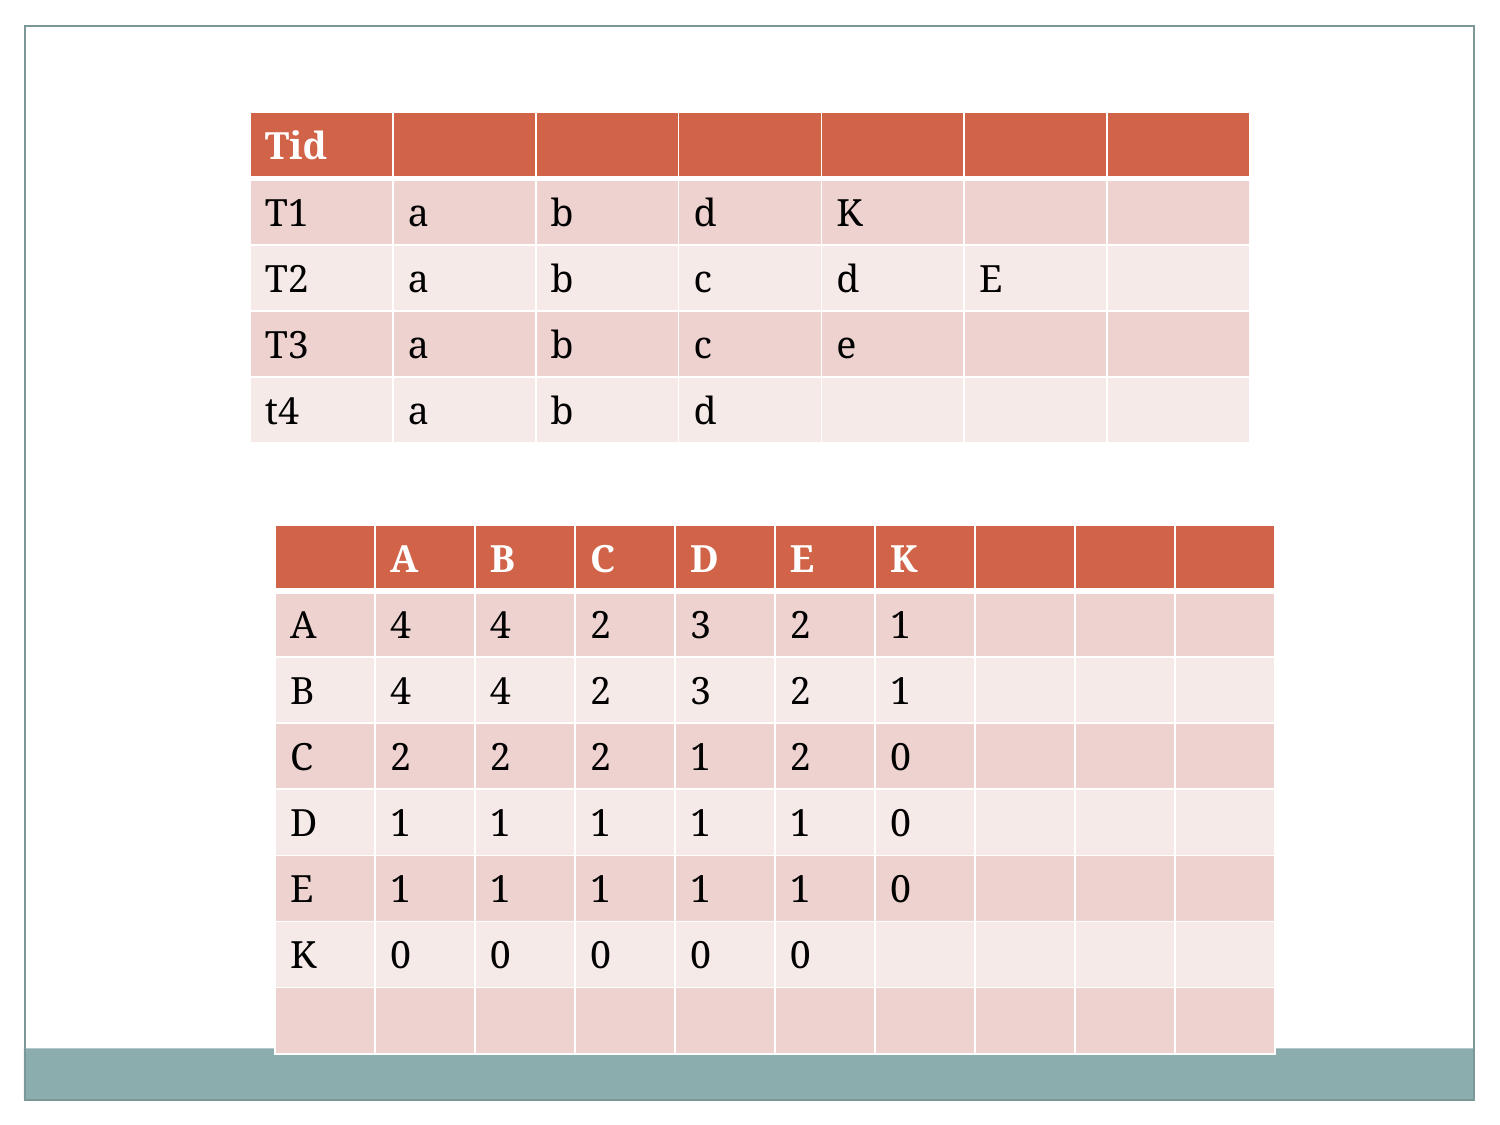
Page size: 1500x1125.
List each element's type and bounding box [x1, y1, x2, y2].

table_cell [576, 856, 674, 921]
table_cell [776, 922, 874, 987]
table_cell [251, 246, 392, 310]
table_cell [1176, 922, 1274, 987]
table_cell [876, 856, 974, 921]
table_cell [1176, 594, 1274, 656]
table_cell [276, 856, 374, 921]
table_cell [376, 594, 474, 656]
table_cell [976, 594, 1074, 656]
table_cell [776, 594, 874, 656]
table_cell [965, 312, 1106, 376]
table_cell [965, 378, 1106, 442]
table_cell [1108, 312, 1249, 376]
table_cell [376, 988, 474, 1053]
table_header [394, 113, 535, 176]
table_cell [876, 922, 974, 987]
table_header [876, 526, 974, 588]
table_header [251, 113, 392, 176]
table_cell [1176, 724, 1274, 788]
table_cell [679, 378, 821, 442]
table_cell [1076, 856, 1174, 921]
table_cell [776, 988, 874, 1053]
table_header [537, 113, 678, 176]
table_cell [976, 724, 1074, 788]
table_header [376, 526, 474, 588]
table_cell [576, 724, 674, 788]
table_cell [251, 312, 392, 376]
table_cell [965, 246, 1106, 310]
table_cell [376, 658, 474, 722]
table_cell [776, 856, 874, 921]
table_cell [476, 922, 574, 987]
table_cell [822, 312, 963, 376]
table_cell [676, 790, 774, 855]
table_cell [476, 790, 574, 855]
table_cell [476, 724, 574, 788]
table_cell [276, 988, 374, 1053]
table_cell [776, 724, 874, 788]
table_header [576, 526, 674, 588]
table_header [476, 526, 574, 588]
table_header [976, 526, 1074, 588]
table_cell [976, 856, 1074, 921]
table_cell [1176, 790, 1274, 855]
table_cell [822, 181, 963, 244]
table_header [1108, 113, 1249, 176]
table_header [965, 113, 1106, 176]
table_cell [1076, 790, 1174, 855]
table_cell [394, 378, 535, 442]
table_cell [394, 312, 535, 376]
table_header [1076, 526, 1174, 588]
table_cell [1108, 181, 1249, 244]
table_cell [1076, 594, 1174, 656]
table_cell [976, 658, 1074, 722]
table_header [676, 526, 774, 588]
table_cell [276, 922, 374, 987]
table_cell [1076, 724, 1174, 788]
table_header [276, 526, 374, 588]
table_cell [1076, 922, 1174, 987]
table_cell [576, 790, 674, 855]
table_cell [1076, 988, 1174, 1053]
table_cell [876, 594, 974, 656]
table_cell [776, 658, 874, 722]
table_cell [1176, 658, 1274, 722]
table_cell [876, 988, 974, 1053]
table_cell [1076, 658, 1174, 722]
table_cell [676, 988, 774, 1053]
table_cell [276, 790, 374, 855]
table_cell [537, 378, 678, 442]
table_cell [679, 312, 821, 376]
table_cell [276, 724, 374, 788]
table_cell [679, 246, 821, 310]
table_cell [476, 658, 574, 722]
table_cell [1176, 988, 1274, 1053]
table_cell [676, 856, 774, 921]
table_cell [394, 181, 535, 244]
table_cell [476, 856, 574, 921]
table_cell [276, 594, 374, 656]
table_header [776, 526, 874, 588]
table_cell [576, 988, 674, 1053]
table_cell [965, 181, 1106, 244]
table_cell [476, 594, 574, 656]
table_cell [876, 790, 974, 855]
table_cell [776, 790, 874, 855]
table_cell [576, 658, 674, 722]
table_cell [376, 856, 474, 921]
table_cell [476, 988, 574, 1053]
table_cell [876, 658, 974, 722]
table_cell [822, 378, 963, 442]
table_cell [251, 378, 392, 442]
table_cell [976, 790, 1074, 855]
table_cell [1176, 856, 1274, 921]
table_header [679, 113, 821, 176]
table_cell [1108, 378, 1249, 442]
table_cell [976, 922, 1074, 987]
table_cell [376, 922, 474, 987]
table_header [822, 113, 963, 176]
table_cell [976, 988, 1074, 1053]
table_cell [676, 724, 774, 788]
table_header [1176, 526, 1274, 588]
table_cell [676, 922, 774, 987]
table_cell [576, 922, 674, 987]
table_cell [576, 594, 674, 656]
table_cell [676, 658, 774, 722]
table_cell [537, 181, 678, 244]
table_cell [537, 312, 678, 376]
table_cell [276, 658, 374, 722]
table_cell [676, 594, 774, 656]
table_cell [376, 790, 474, 855]
table_cell [822, 246, 963, 310]
table_cell [1108, 246, 1249, 310]
table_cell [876, 724, 974, 788]
table_cell [394, 246, 535, 310]
table_cell [679, 181, 821, 244]
table_cell [376, 724, 474, 788]
table_cell [251, 181, 392, 244]
table_cell [537, 246, 678, 310]
